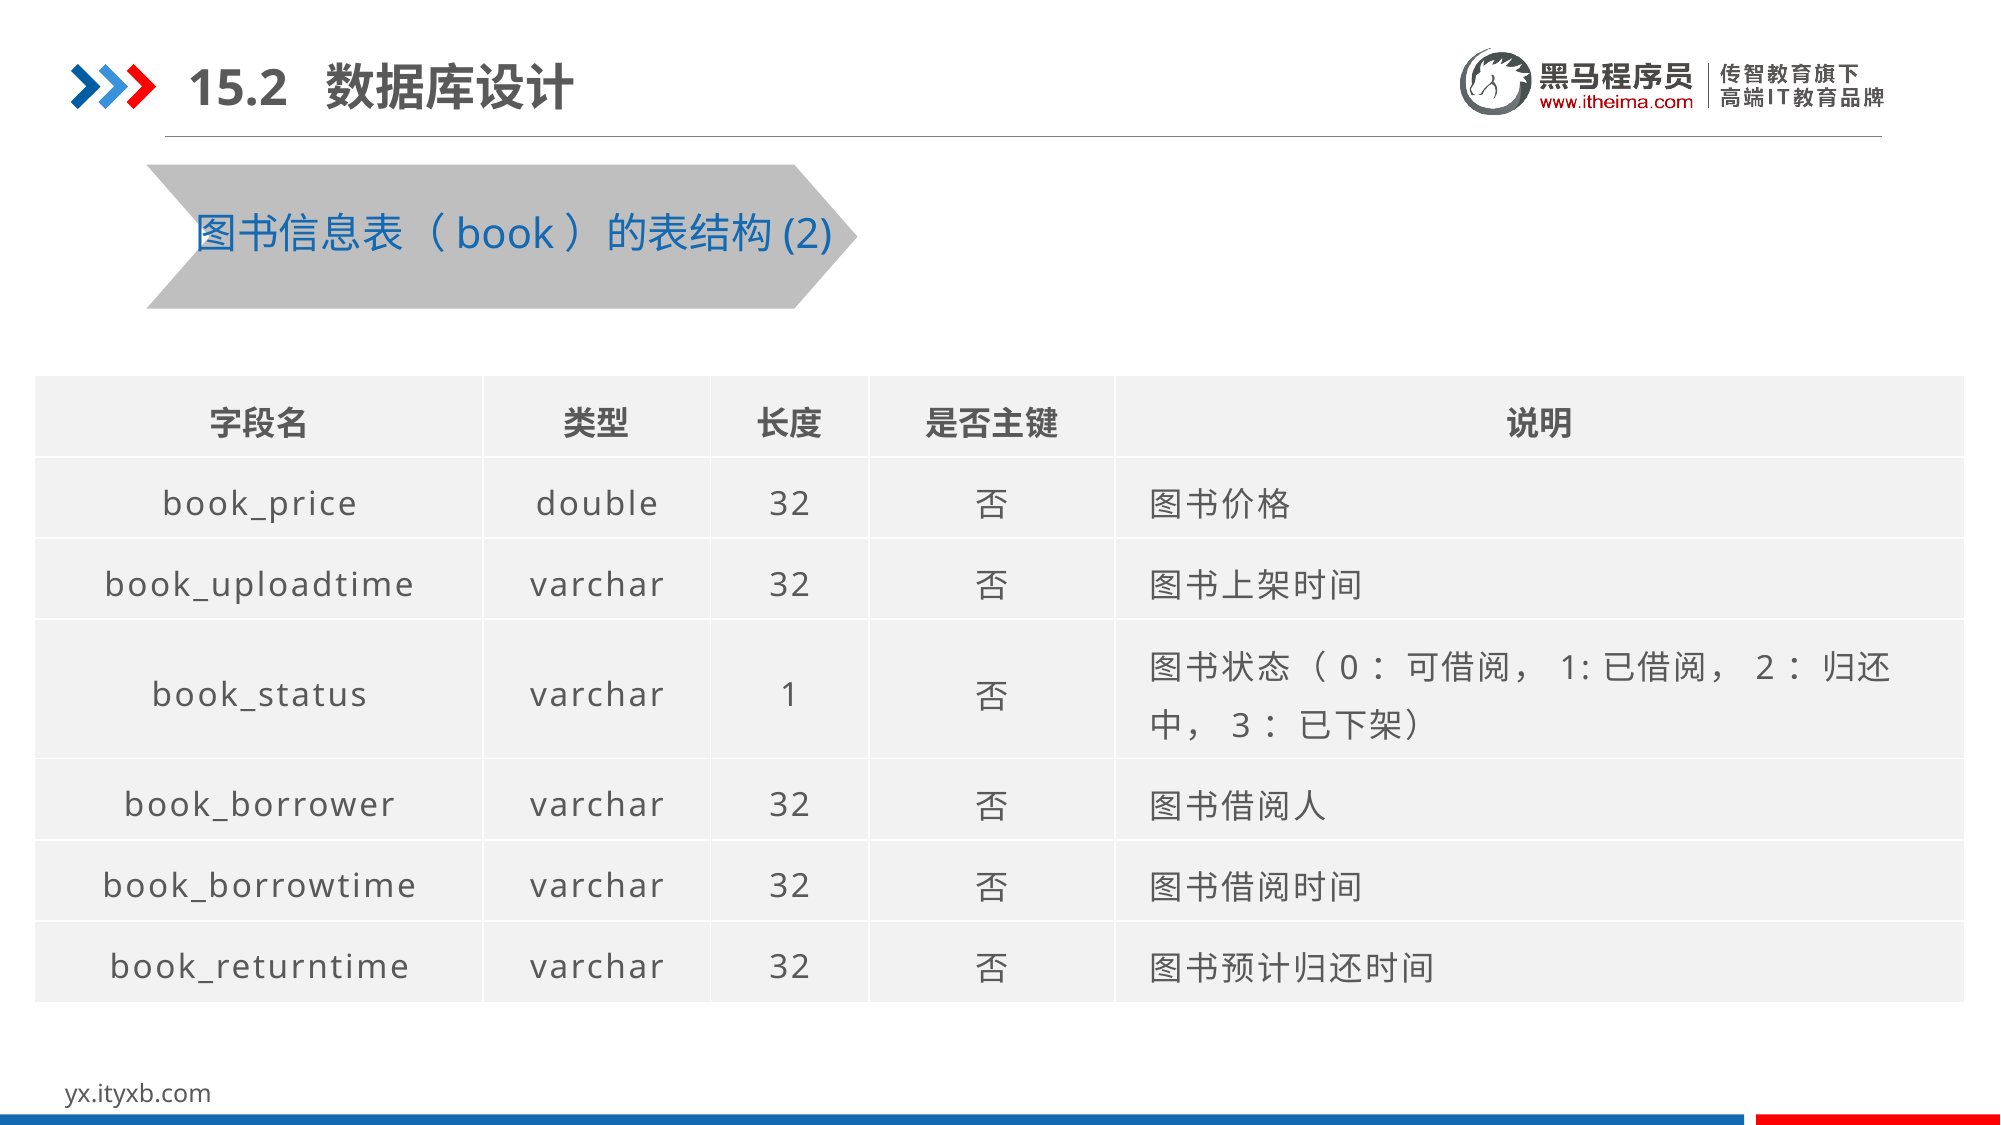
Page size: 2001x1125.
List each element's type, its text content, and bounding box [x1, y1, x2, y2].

table_cell 32 [711, 841, 868, 920]
table_cell varchar [484, 841, 710, 920]
table_cell 图书借阅时间 [1116, 841, 1964, 920]
table_cell 否 [870, 539, 1114, 618]
table_cell 32 [711, 539, 868, 618]
table_cell book_uploadtime [35, 539, 482, 618]
table_cell book_returntime [35, 922, 482, 1002]
table_cell book_price [35, 458, 482, 537]
table_header 长度 [711, 376, 868, 456]
table_cell 图书上架时间 [1116, 539, 1964, 618]
table_cell 图书状态（0：可借阅，1:已借阅，2：归还中，3：已下架） [1116, 620, 1964, 758]
table_cell double [484, 458, 710, 537]
table_cell varchar [484, 759, 710, 839]
table_cell 32 [711, 458, 868, 537]
table_cell 否 [870, 759, 1114, 839]
table_cell varchar [484, 539, 710, 618]
table_cell 图书价格 [1116, 458, 1964, 537]
table_cell varchar [484, 922, 710, 1002]
table_cell book_borrowtime [35, 841, 482, 920]
table_cell varchar [484, 620, 710, 758]
text_box [847, 224, 858, 249]
table_cell 否 [870, 841, 1114, 920]
table_cell 1 [711, 620, 868, 758]
table_cell 否 [870, 458, 1114, 537]
table_header 类型 [484, 376, 710, 456]
table_header 字段名 [35, 376, 482, 456]
text_box 图书信息表（book）的表结构(2) [180, 199, 847, 265]
text_box 15.2 数据库设计 [187, 43, 670, 127]
picture [1460, 48, 1887, 115]
table_cell 32 [711, 922, 868, 1002]
table_cell 32 [711, 759, 868, 839]
table_cell 否 [870, 620, 1114, 758]
table_cell 图书预计归还时间 [1116, 922, 1964, 1002]
table_header 是否主键 [870, 376, 1114, 456]
table_cell 图书借阅人 [1116, 759, 1964, 839]
text_box [146, 164, 825, 204]
text_box [146, 265, 833, 309]
table_cell 否 [870, 922, 1114, 1002]
table_header 说明 [1116, 376, 1964, 456]
table_cell book_borrower [35, 759, 482, 839]
table_cell book_status [35, 620, 482, 758]
